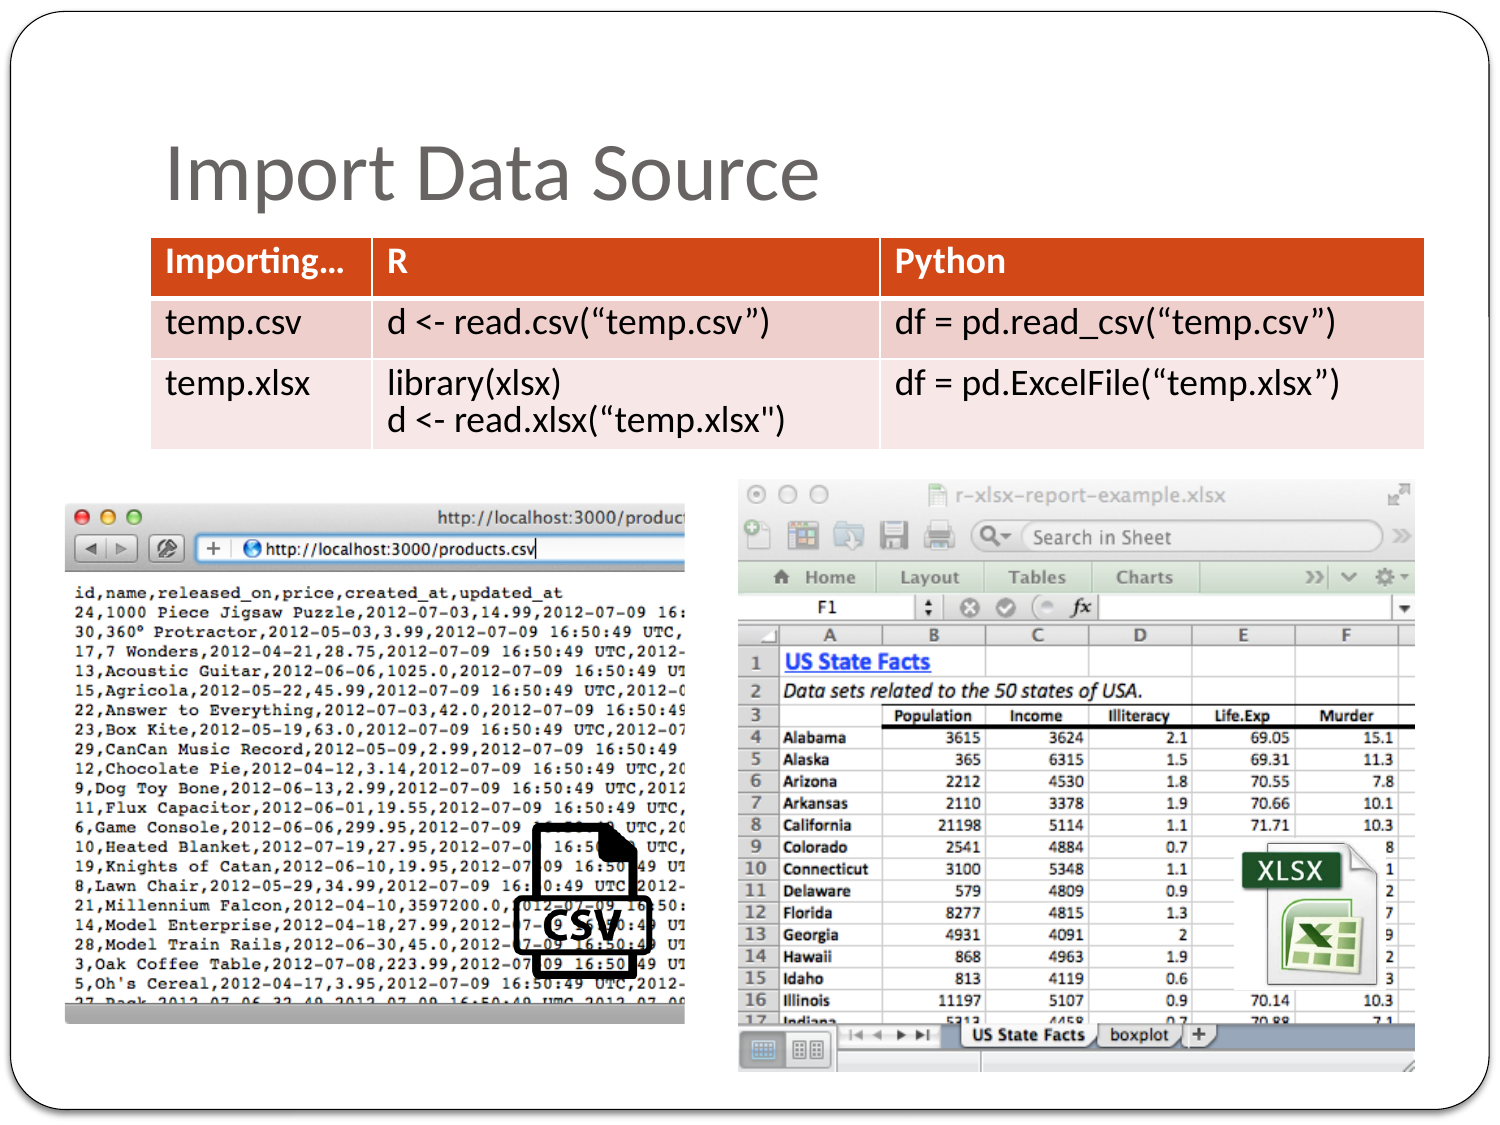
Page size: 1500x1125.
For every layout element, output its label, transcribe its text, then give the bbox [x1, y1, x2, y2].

text_box [25, 0, 76, 27]
picture [737, 479, 1415, 1073]
table_cell temp.xlsx [151, 360, 371, 449]
table_header R [373, 238, 879, 296]
table_cell temp.csv [151, 301, 371, 358]
table_cell df = pd.read_csv(“temp.csv”) [881, 301, 1424, 358]
table_cell d <- read.csv(“temp.csv”) [373, 301, 879, 358]
table_cell library(xlsx) d <- read.xlsx(“temp.xlsx") [373, 360, 879, 449]
table_header Python [881, 238, 1424, 296]
text_box [50, 1, 101, 52]
picture [64, 503, 685, 1024]
title Import Data Source [150, 45, 1425, 233]
table_header Importing… [151, 238, 371, 296]
table_cell df = pd.ExcelFile(“temp.xlsx”) [881, 360, 1424, 449]
